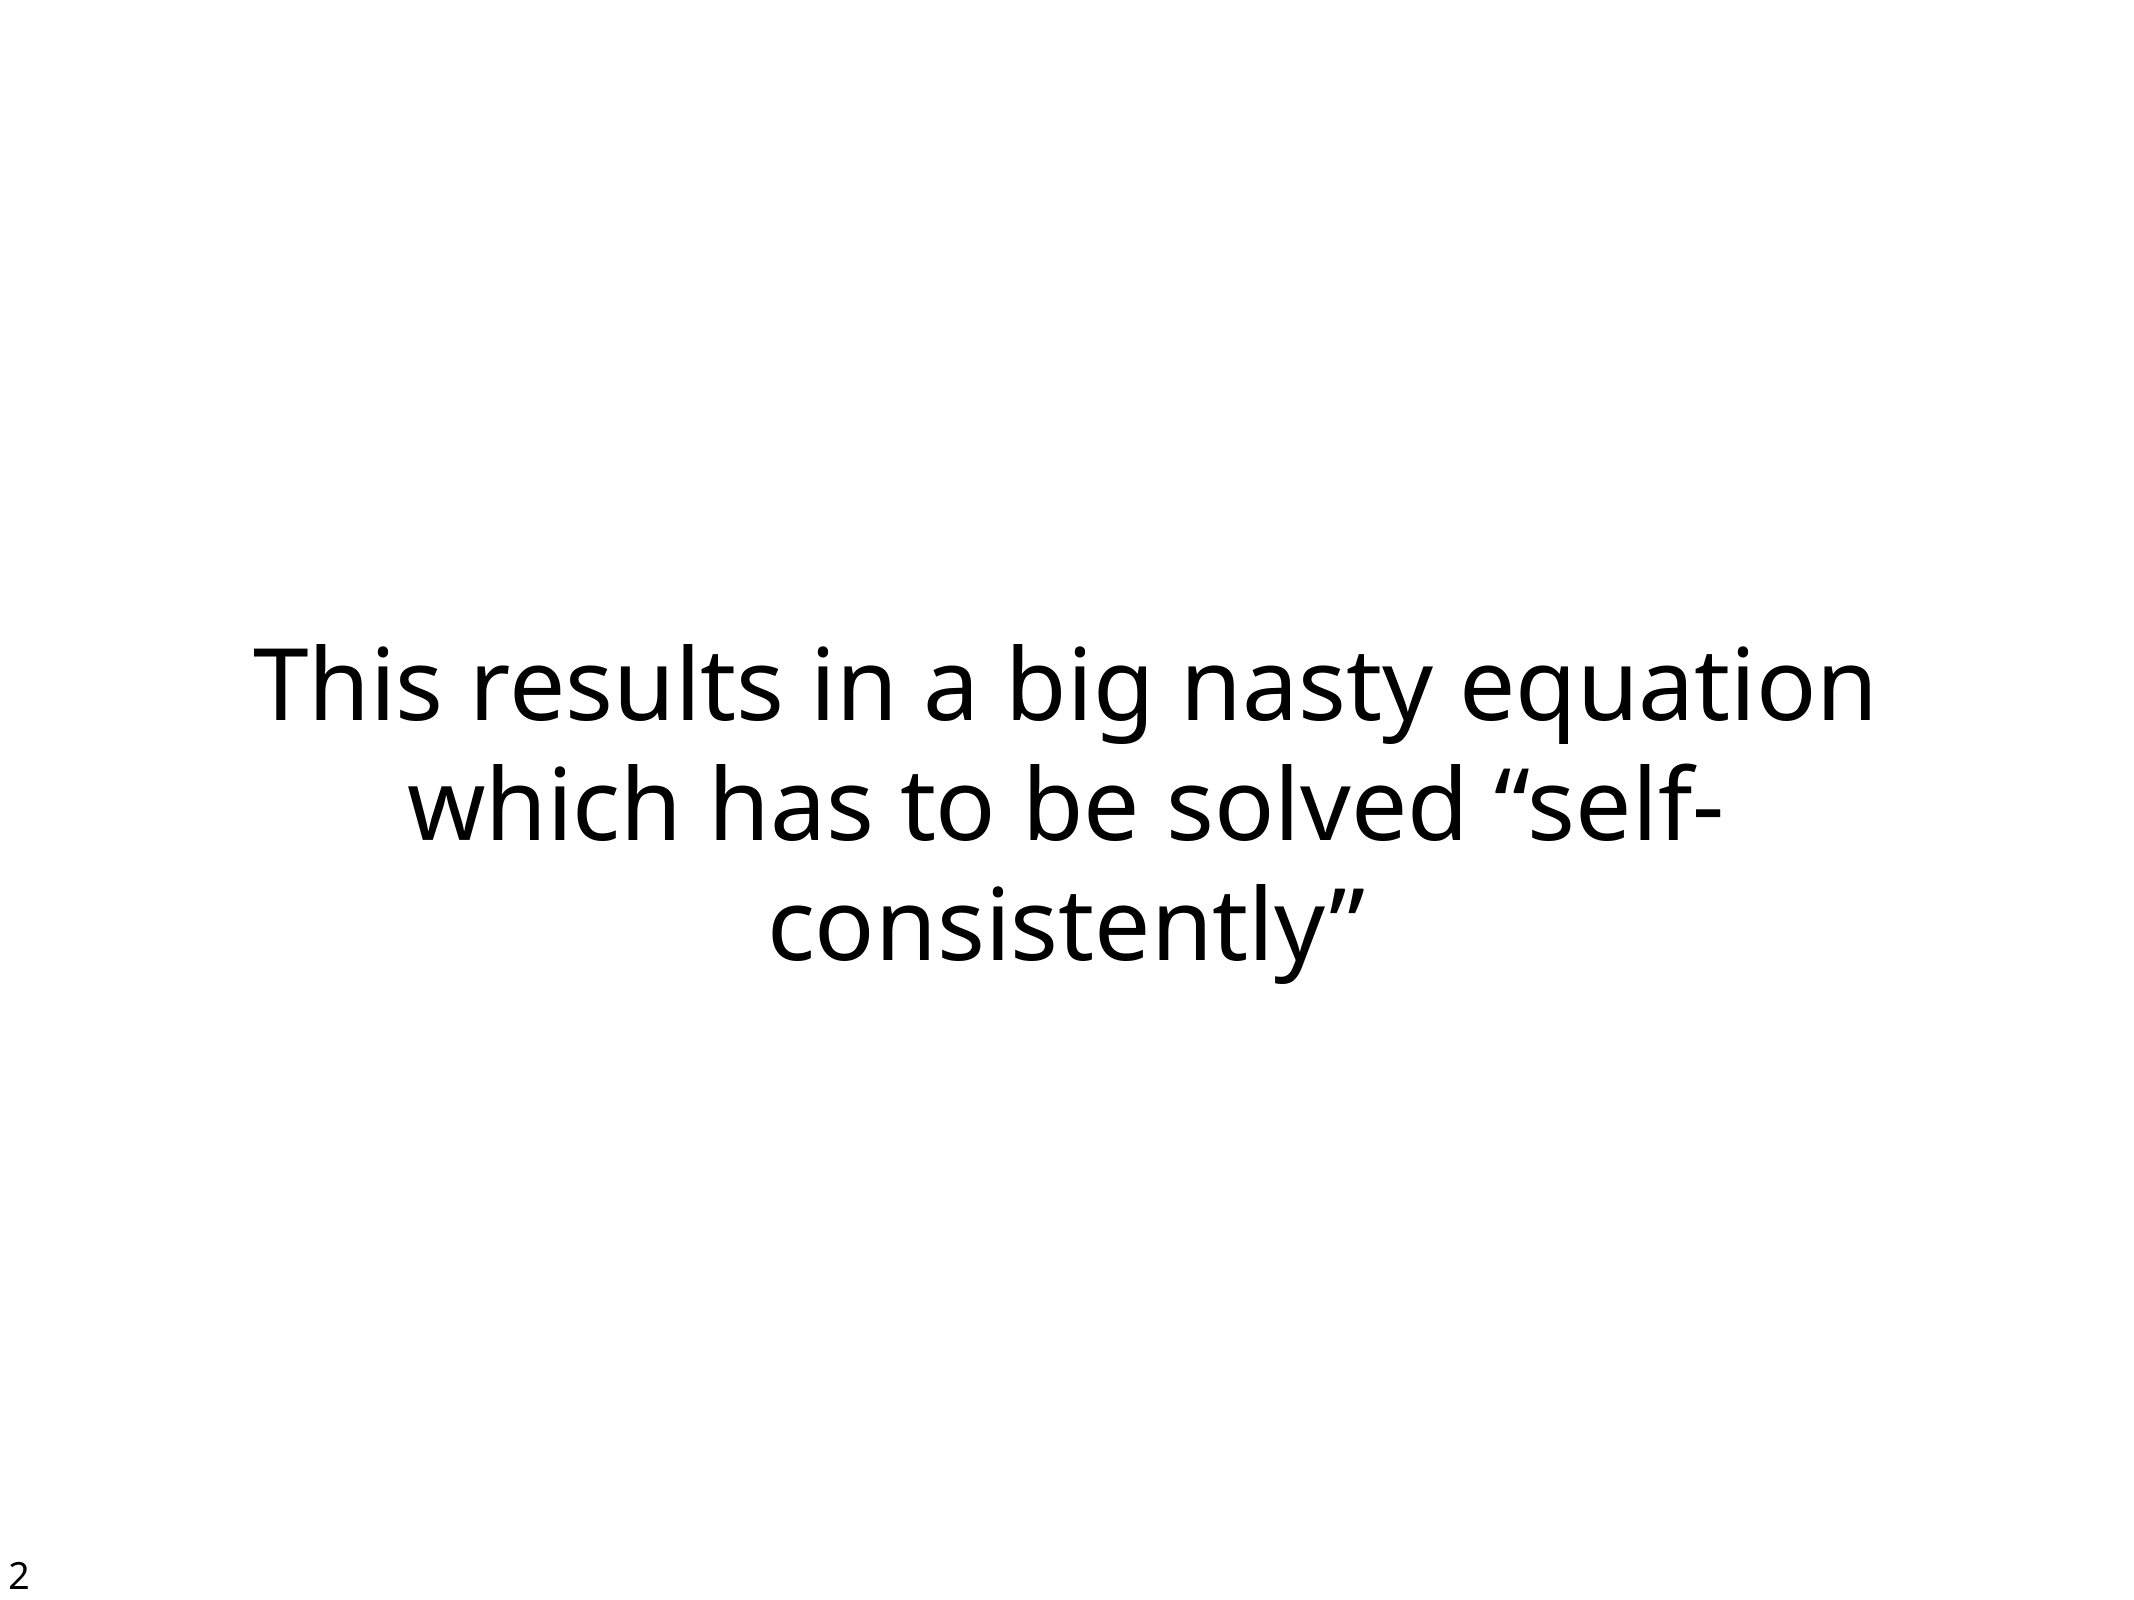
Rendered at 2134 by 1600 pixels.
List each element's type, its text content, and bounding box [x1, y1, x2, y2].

slide_number 21 [0, 1543, 57, 1600]
title This results in a big nasty equation which has to be solved “self-consistently” [207, 599, 1926, 1001]
